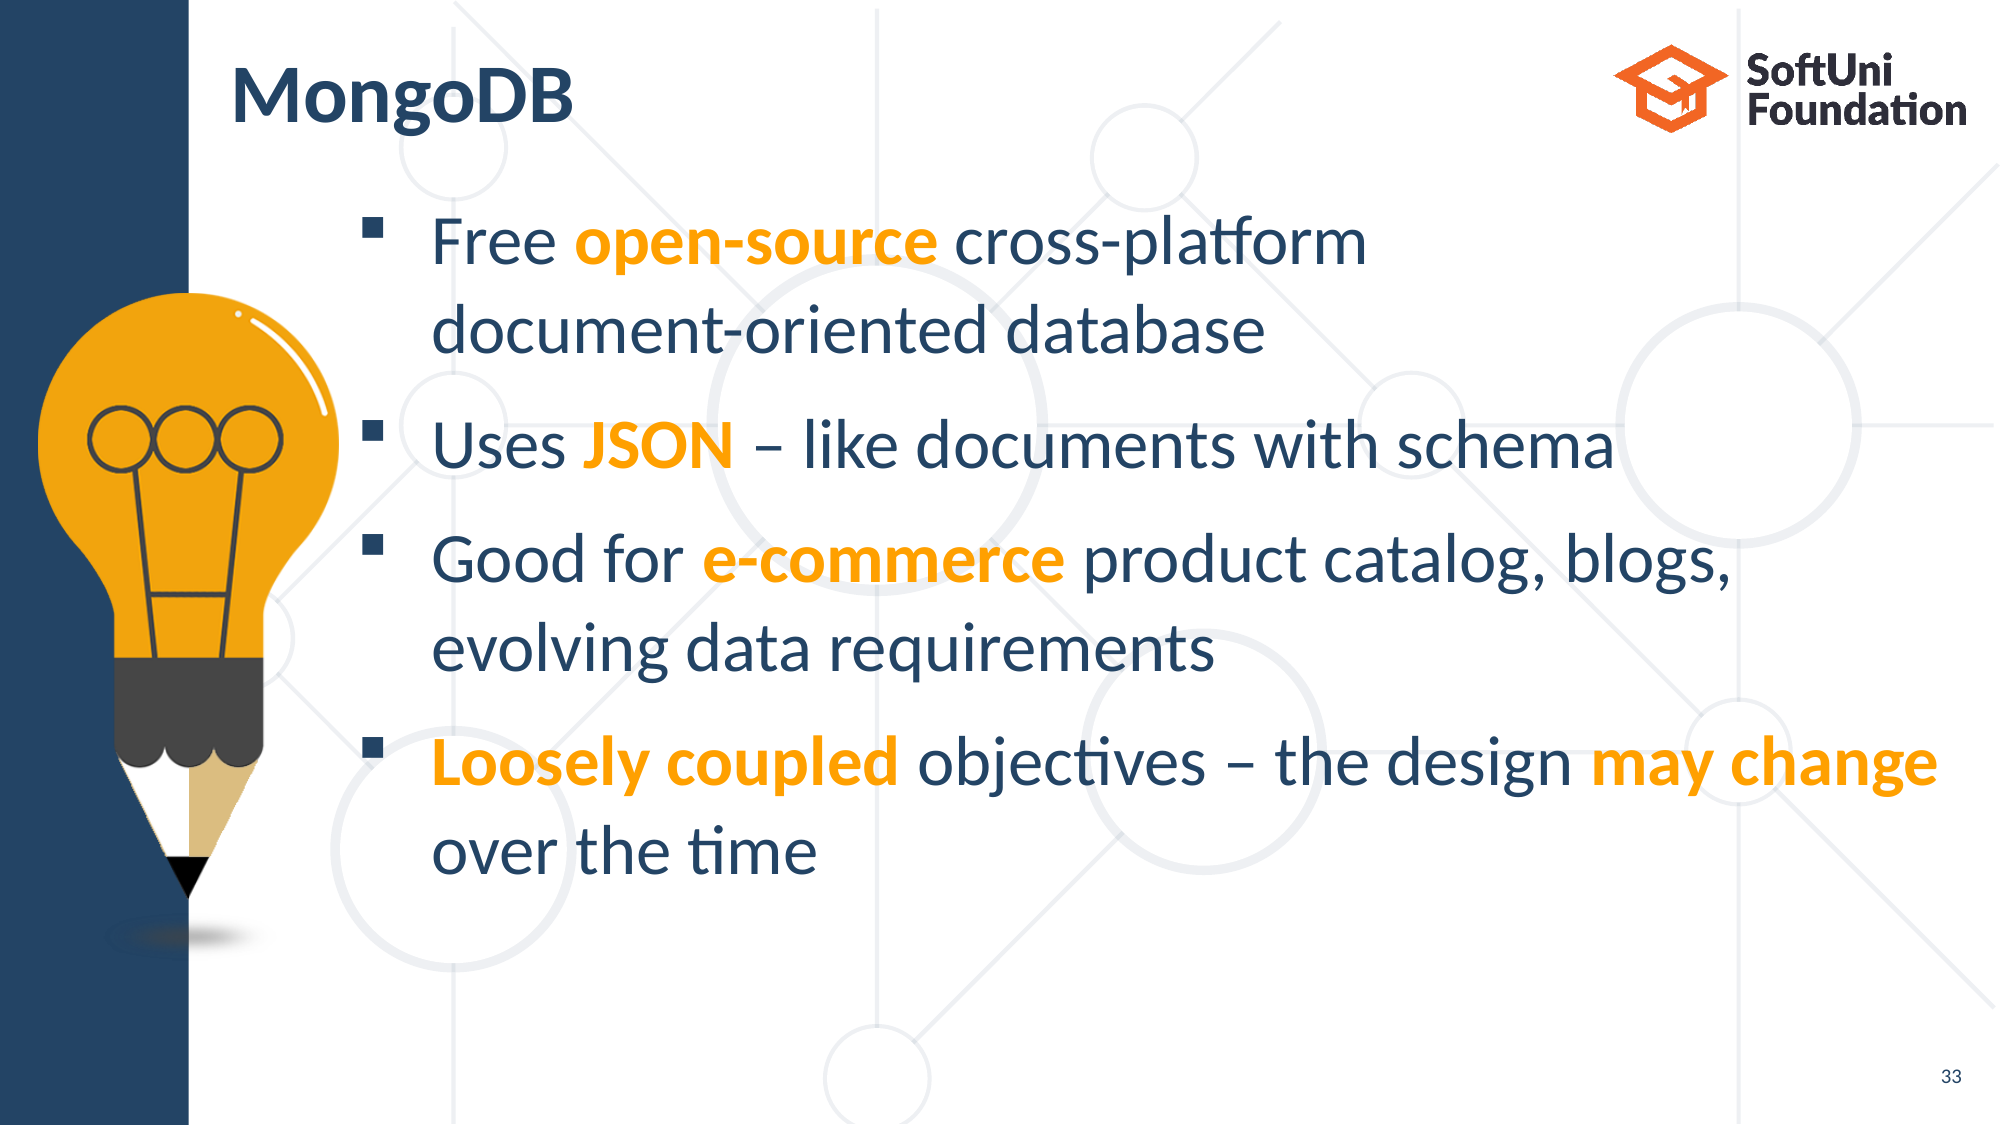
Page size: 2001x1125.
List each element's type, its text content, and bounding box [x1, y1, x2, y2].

picture [38, 293, 338, 961]
slide_number 33 [1897, 1049, 1968, 1101]
picture [1613, 44, 1966, 133]
title MongoDB [212, 16, 1591, 162]
list Free open-source cross-platform document-oriented database Uses JSON – like documents with schema Good for e-commerce product catalog, blogs, evolving data requirements Loosely coupled objectives – the design may change over the time [338, 183, 1968, 1050]
